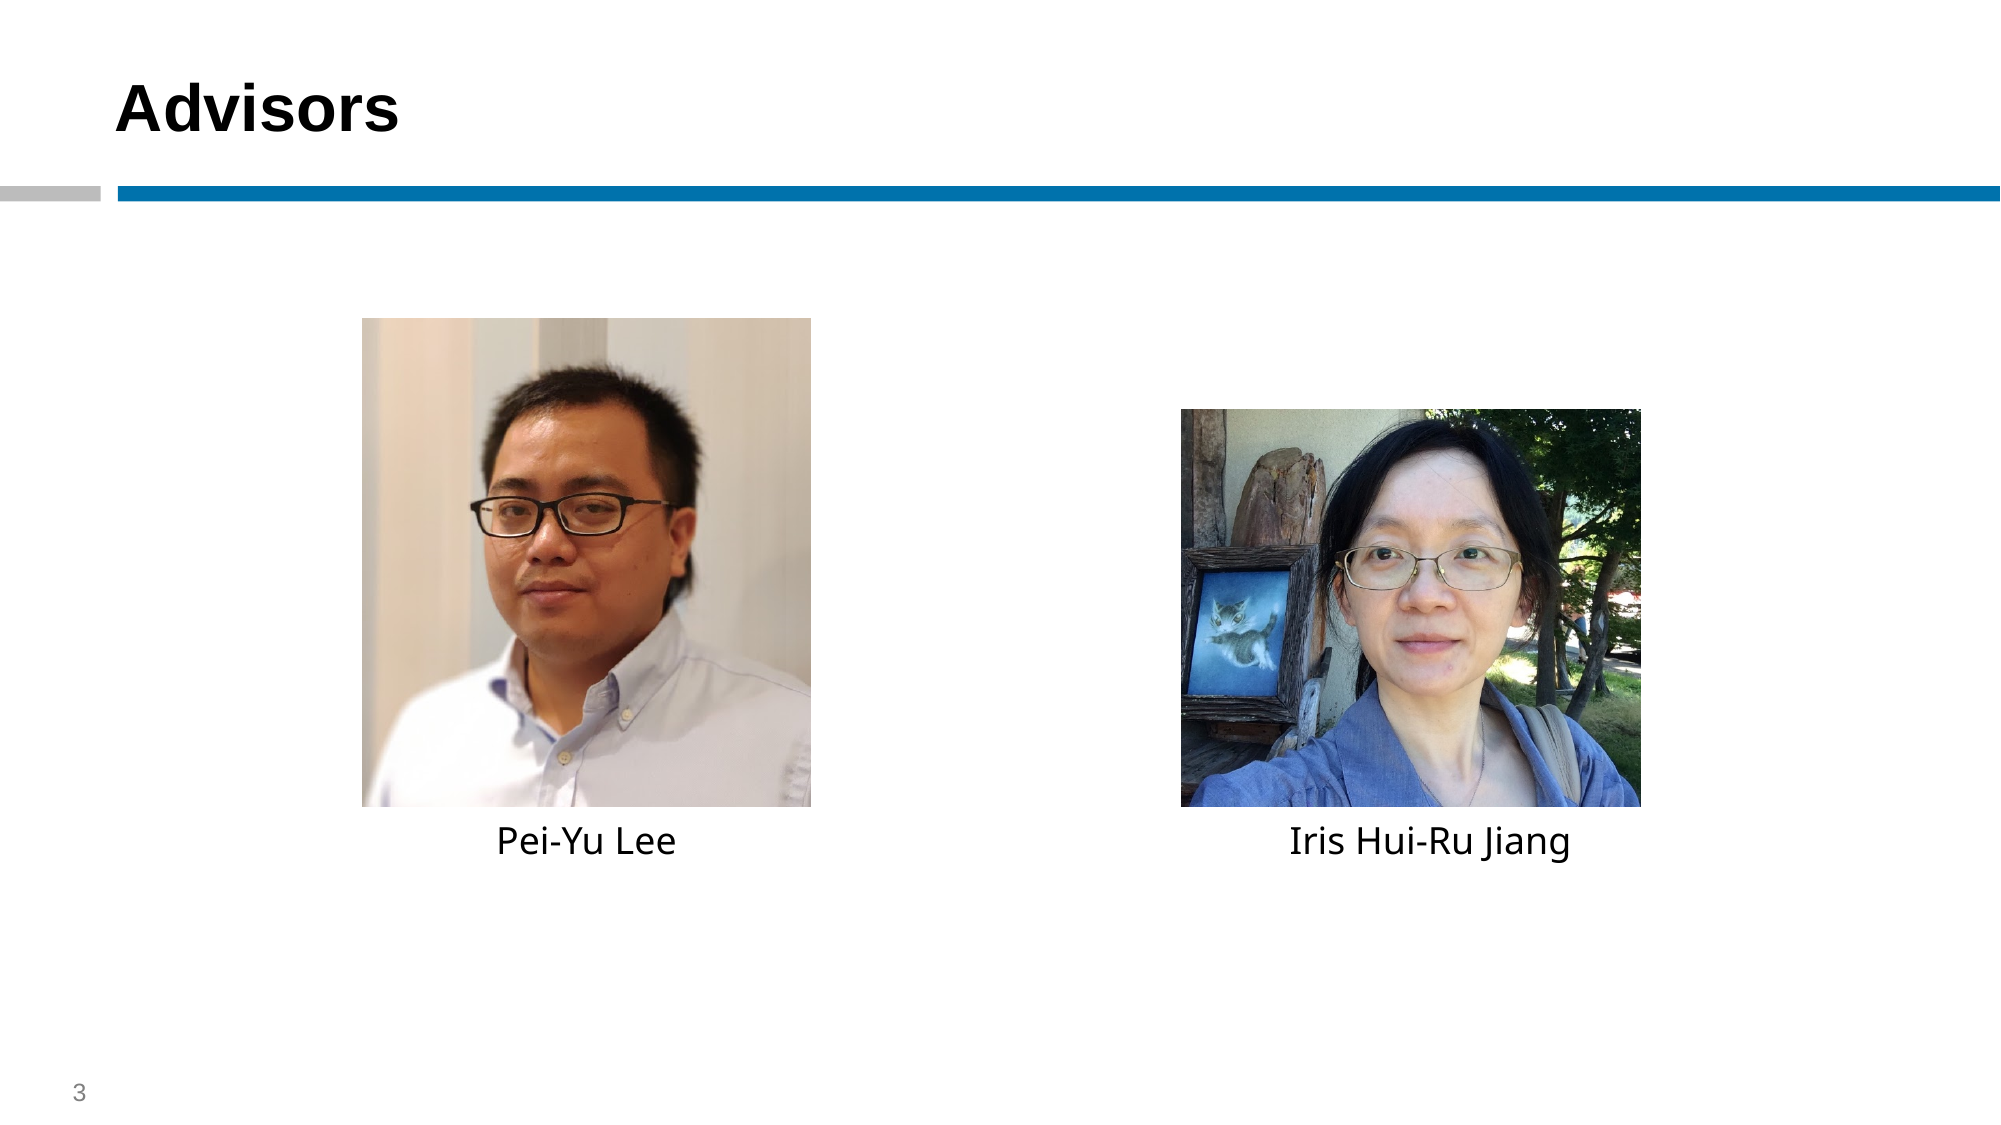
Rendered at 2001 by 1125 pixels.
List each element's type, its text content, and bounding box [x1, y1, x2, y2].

text_box Iris Hui-Ru Jiang [1248, 816, 1613, 869]
title Advisors [99, 11, 2000, 199]
picture [361, 318, 811, 807]
picture [1181, 408, 1642, 807]
text_box Pei-Yu Lee [403, 816, 769, 869]
